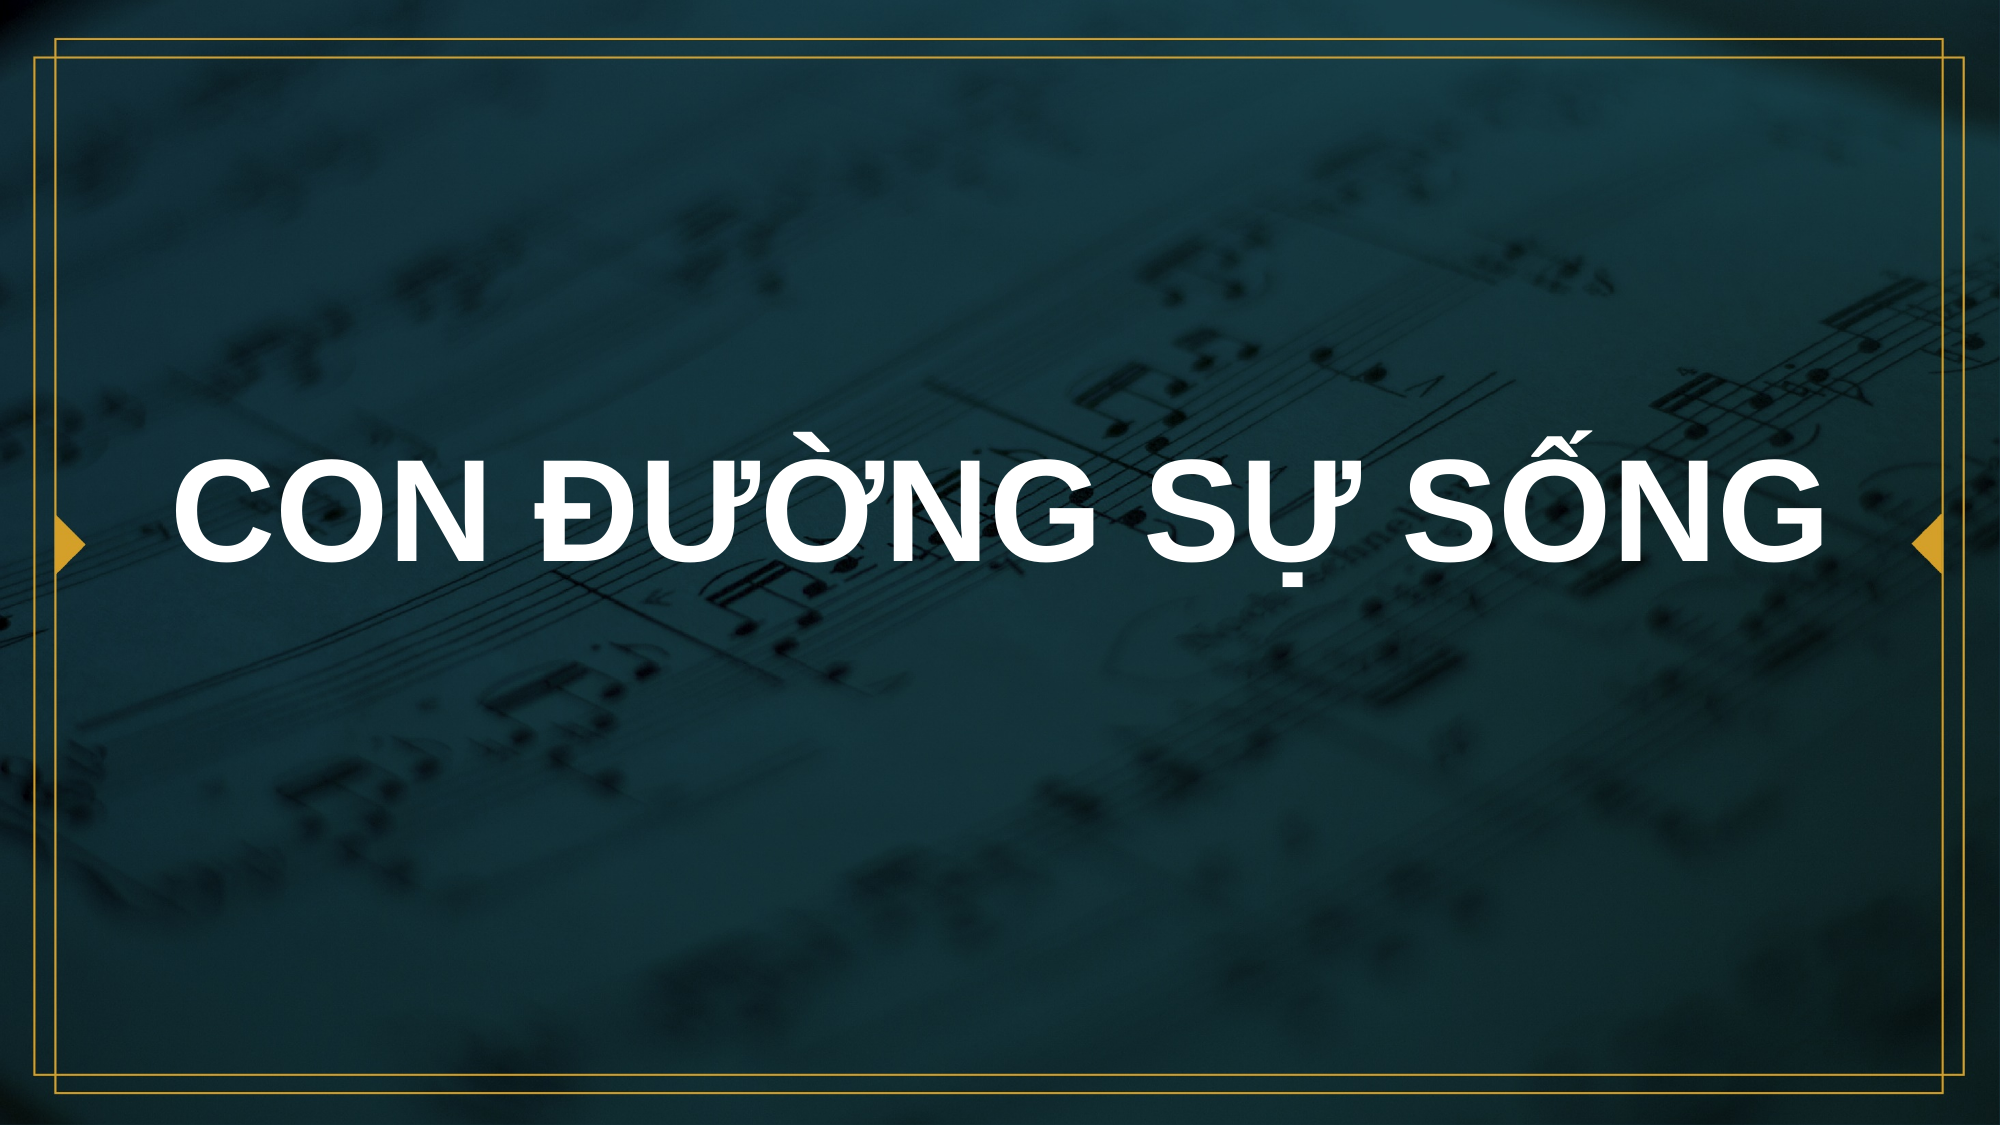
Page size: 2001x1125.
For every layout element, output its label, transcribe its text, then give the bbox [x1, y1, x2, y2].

title CON ĐƯỜNG SỰ SỐNG [62, 151, 1940, 821]
picture [0, 0, 2000, 1125]
